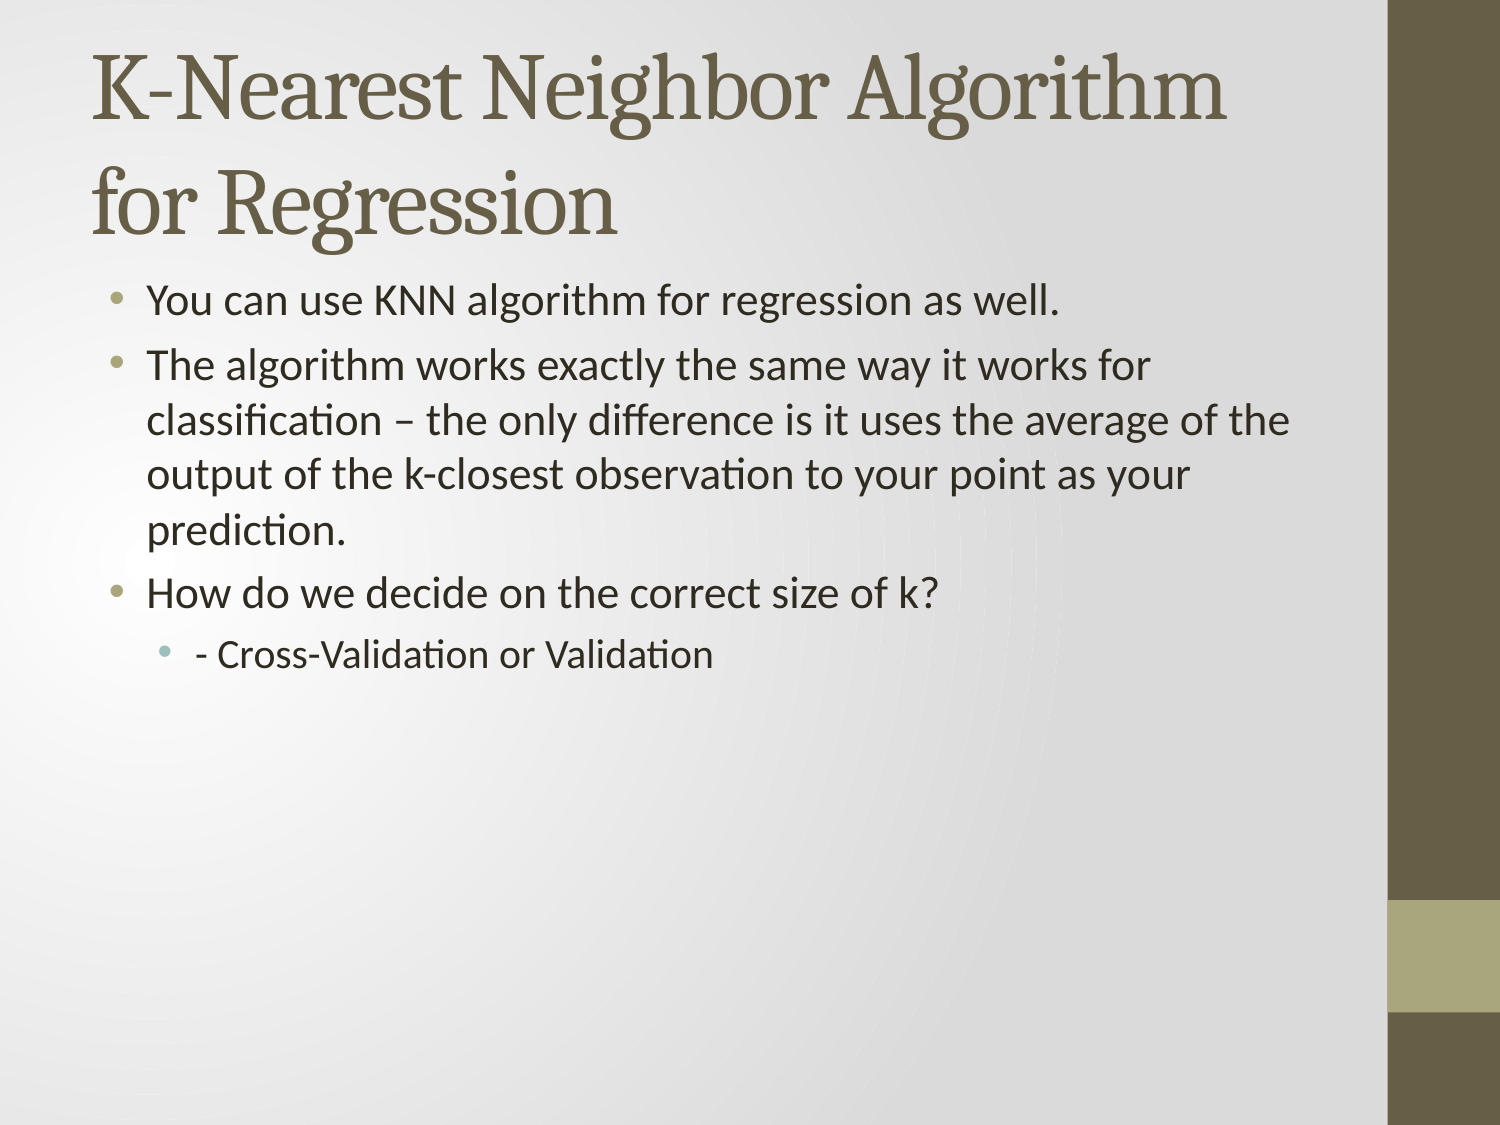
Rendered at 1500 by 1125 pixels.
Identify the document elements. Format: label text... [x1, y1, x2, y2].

list You can use KNN algorithm for regression as well. The algorithm works exactly the same way it works for classification – the only difference is it uses the average of the output of the k-closest observation to your point as your prediction. How do we decide on the correct size of k? - Cross-Validation or Validation [75, 262, 1325, 1050]
title K-Nearest Neighbor Algorithm for Regression [75, 45, 1325, 233]
